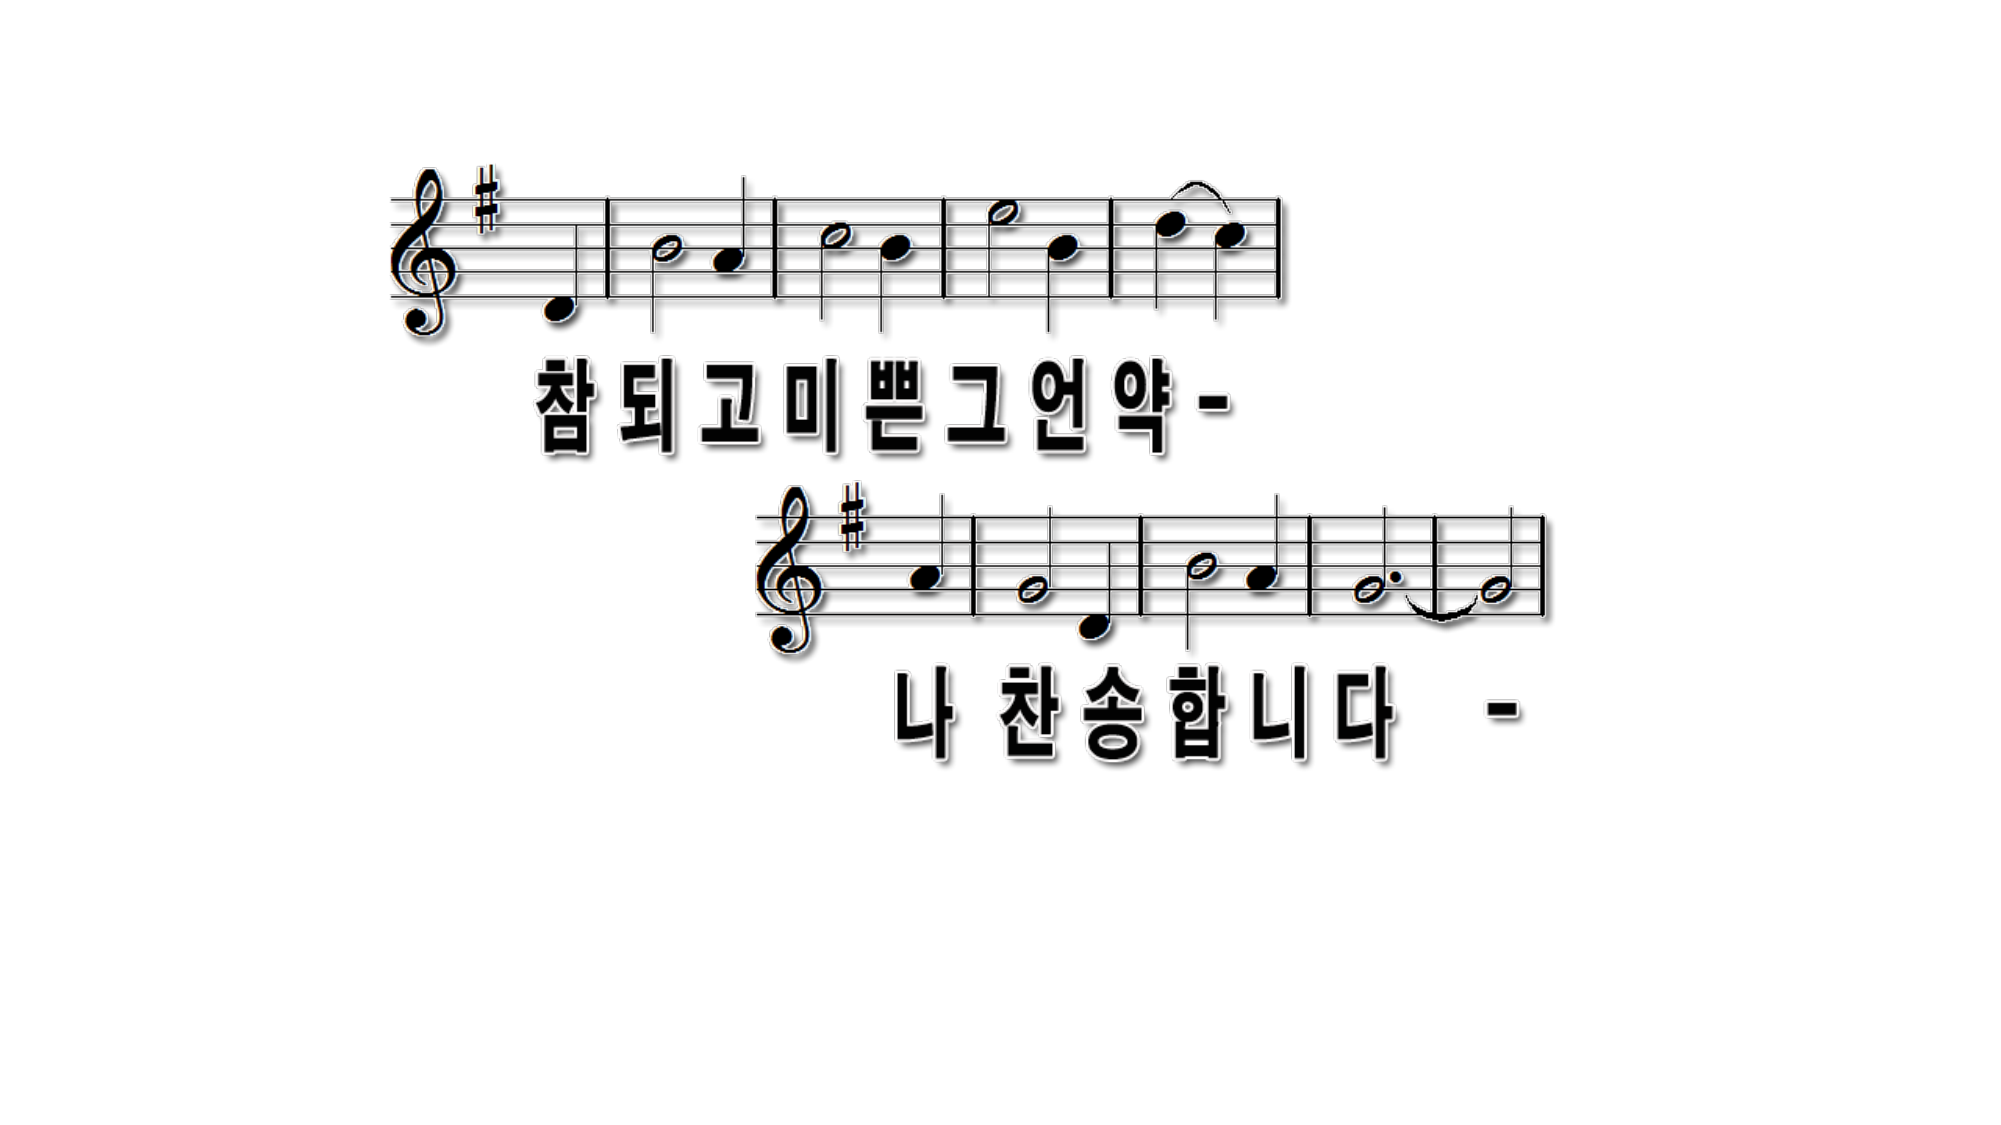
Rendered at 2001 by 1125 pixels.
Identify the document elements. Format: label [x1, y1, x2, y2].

picture [249, 0, 1750, 938]
